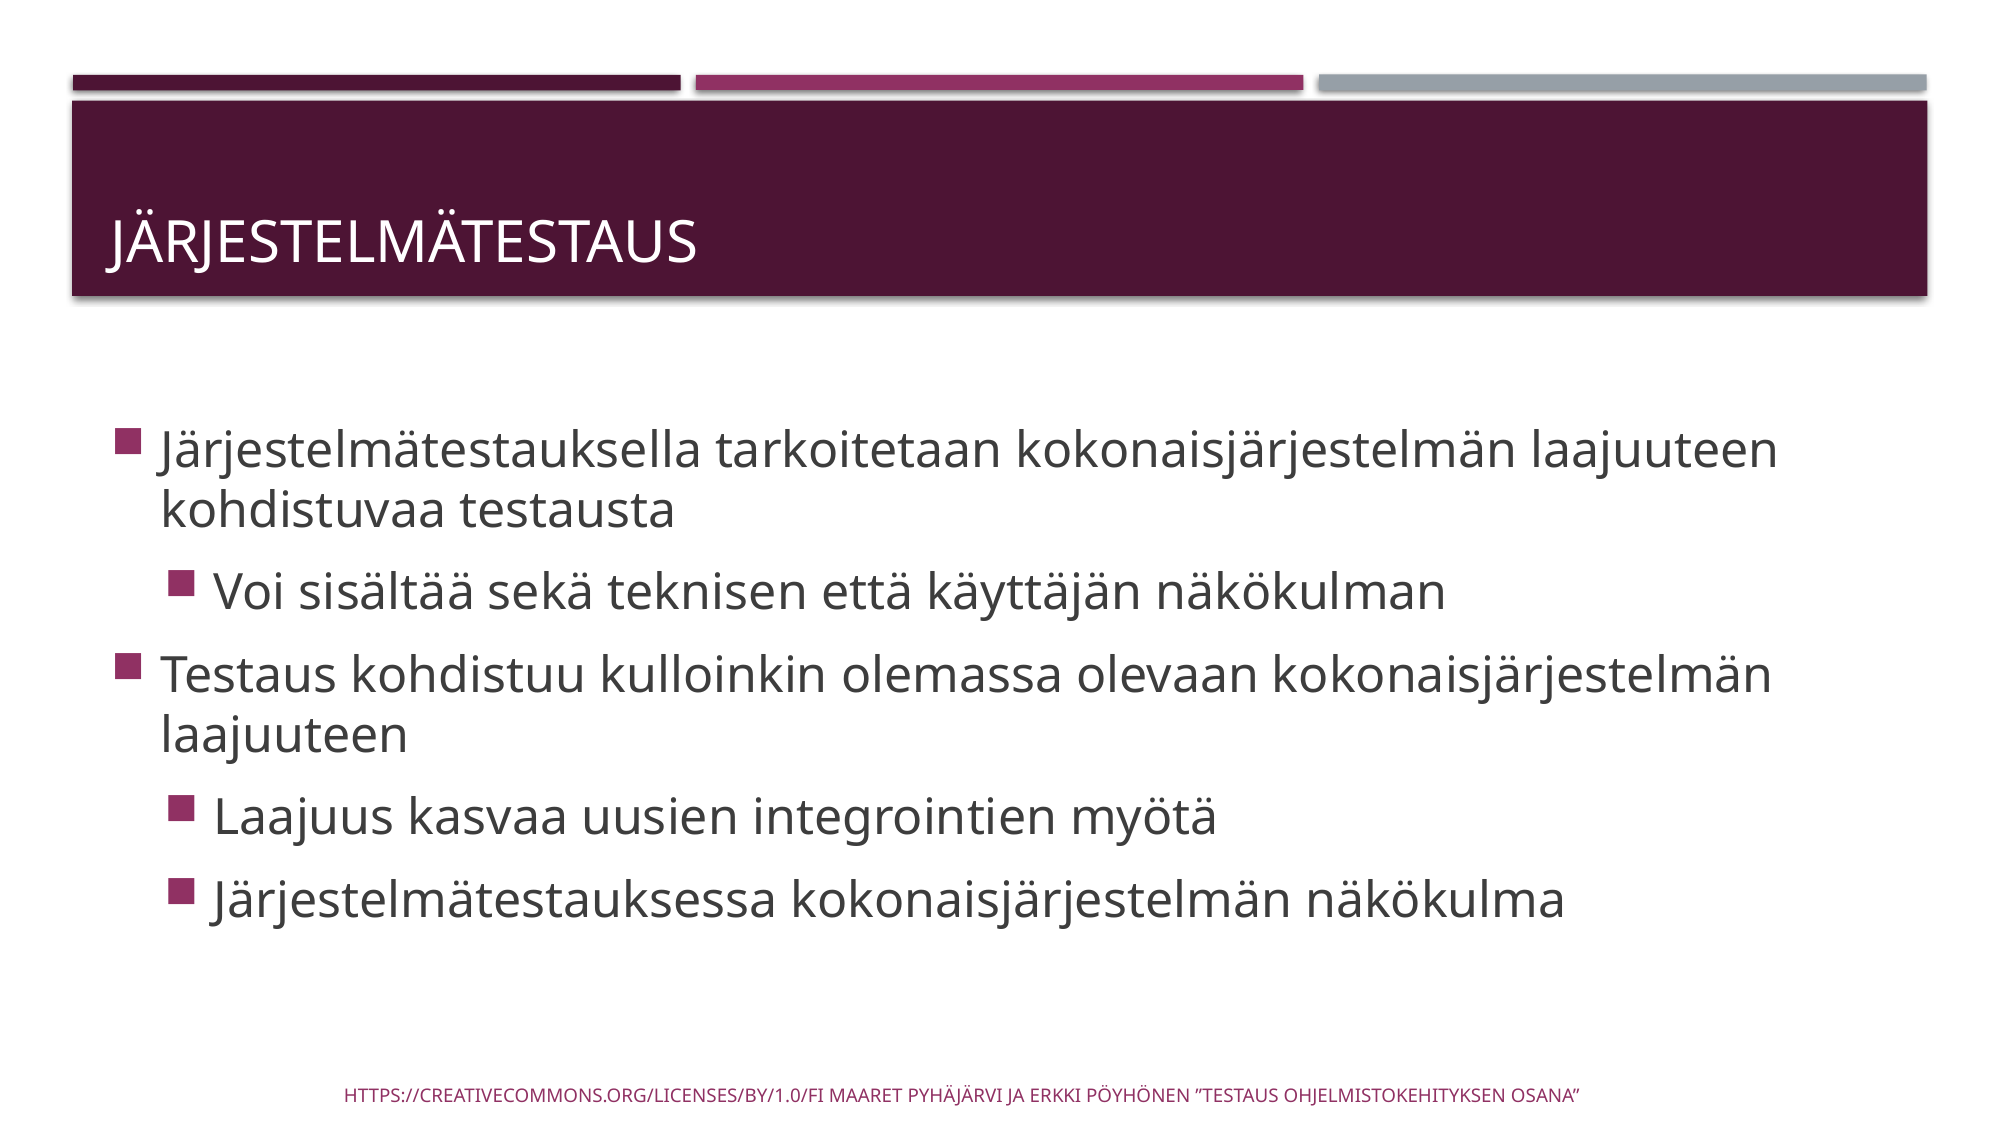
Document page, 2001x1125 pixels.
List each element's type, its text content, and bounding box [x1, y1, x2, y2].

title Järjestelmätestaus [95, 115, 1905, 282]
footer https://creativecommons.org/licenses/by/1.0/fi Maaret Pyhäjärvi ja Erkki Pöyhönen ”Testaus ohjelmistokehityksen osana” [328, 1065, 2000, 1125]
list Järjestelmätestauksella tarkoitetaan kokonaisjärjestelmän laajuuteen kohdistuvaa testausta Voi sisältää sekä teknisen että käyttäjän näkökulman Testaus kohdistuu kulloinkin olemassa olevaan kokonaisjärjestelmän laajuuteen Laajuus kasvaa uusien integrointien myötä Järjestelmätestauksessa kokonaisjärjestelmän näkökulma [95, 383, 1905, 962]
